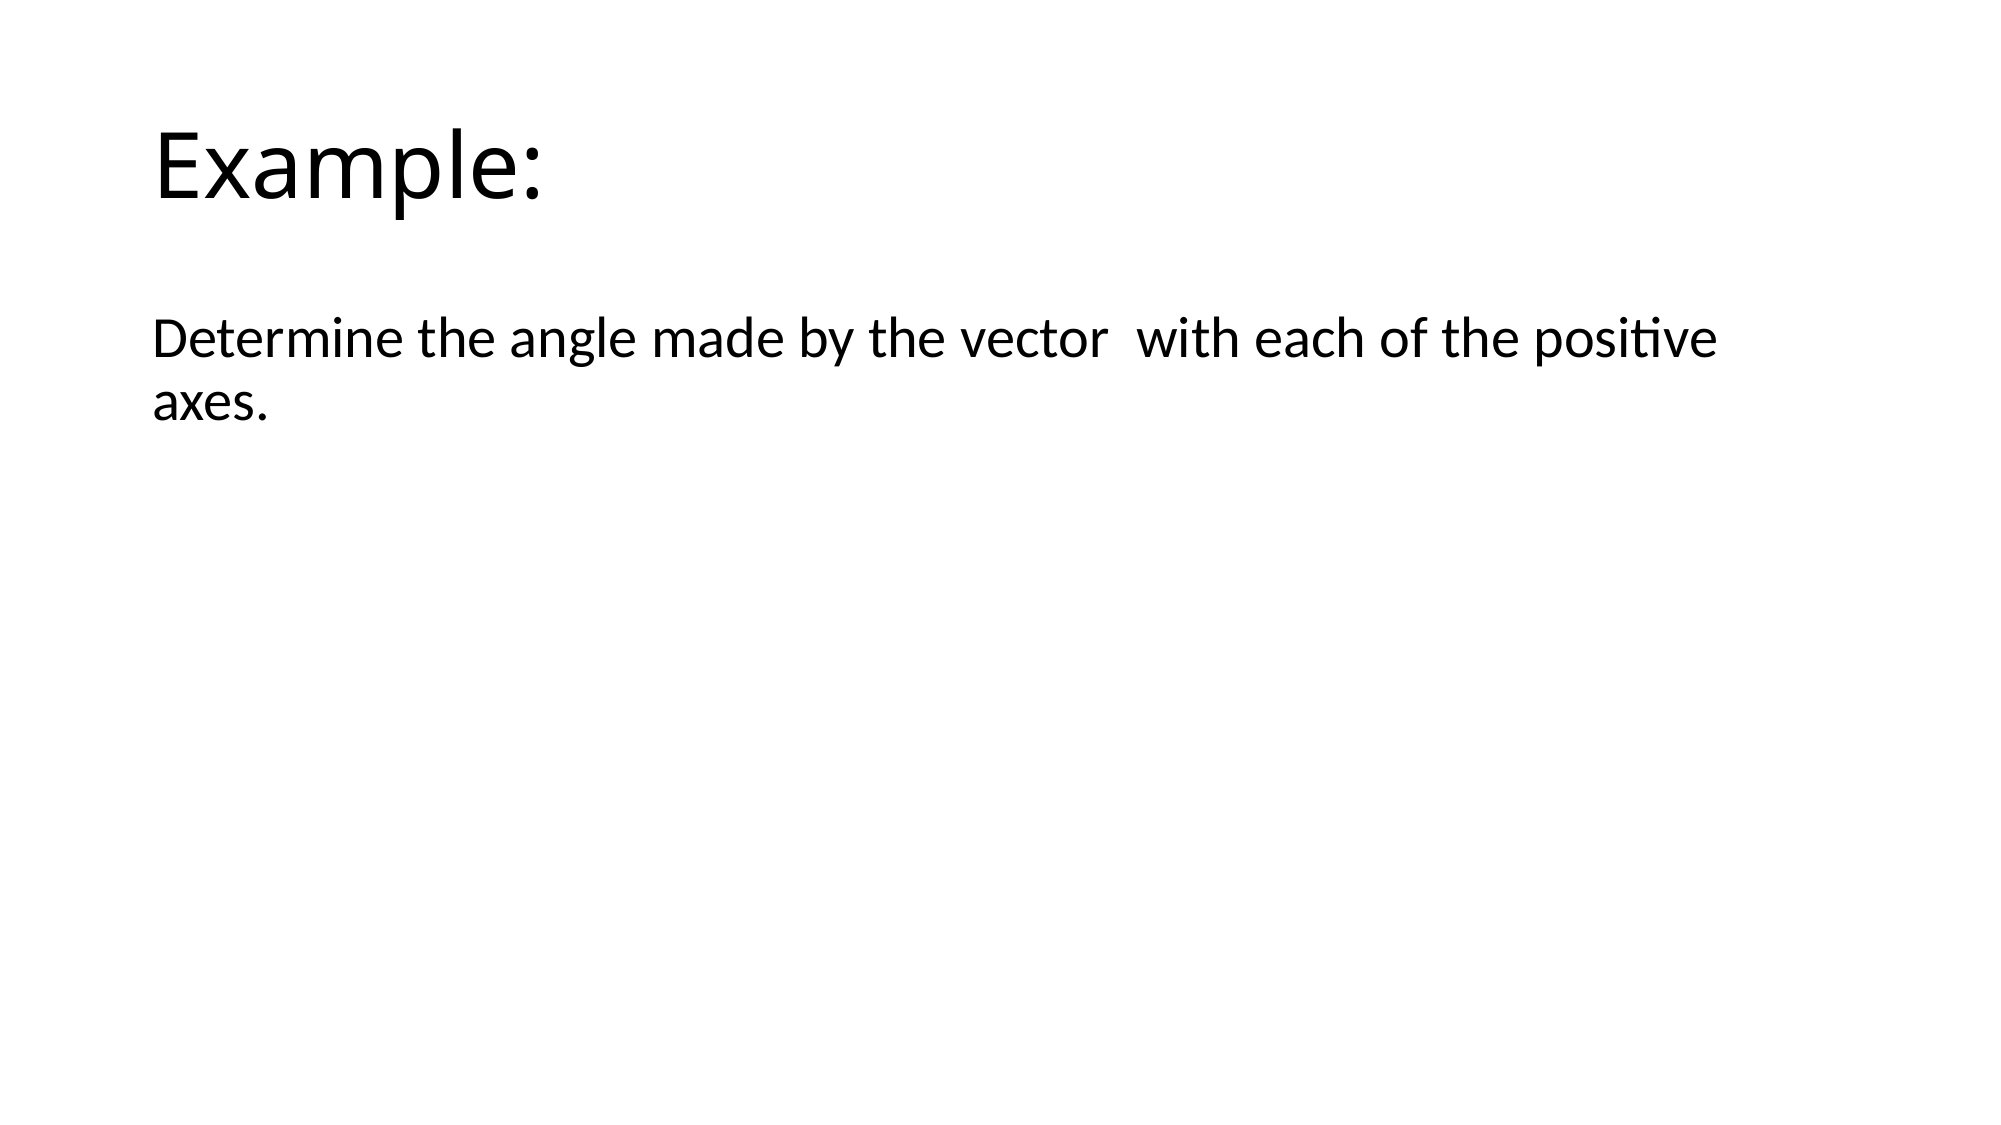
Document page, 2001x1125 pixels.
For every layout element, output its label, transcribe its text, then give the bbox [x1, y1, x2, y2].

title Example: [137, 59, 1863, 278]
